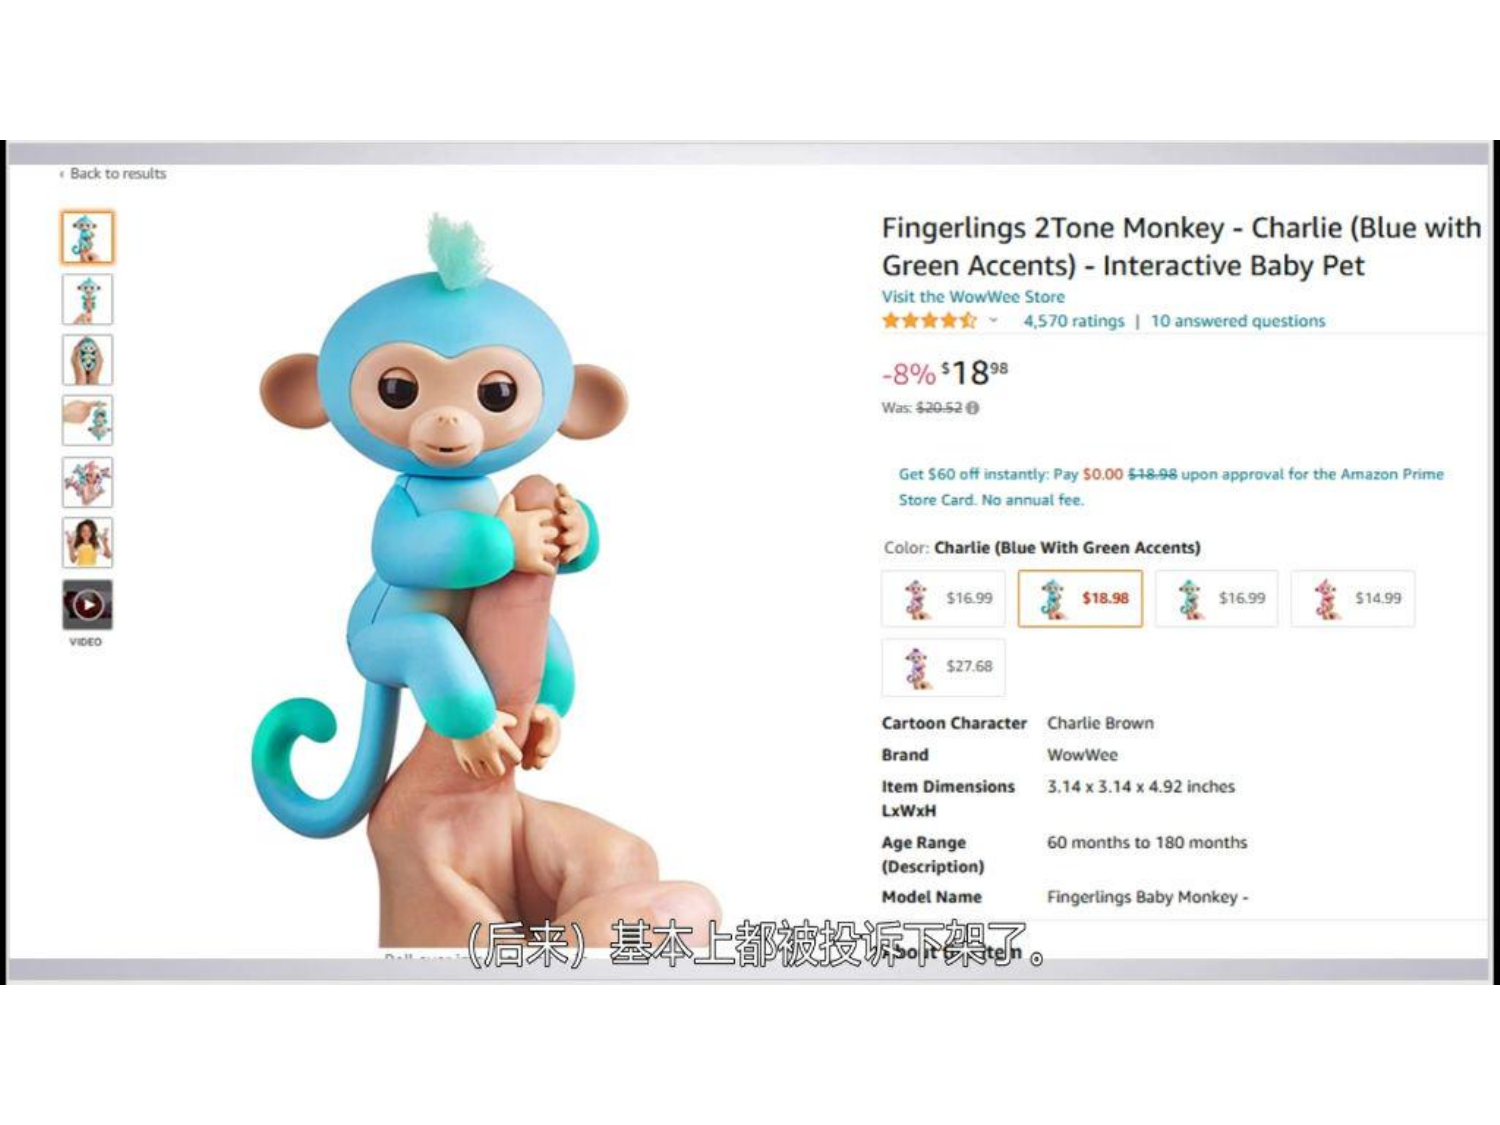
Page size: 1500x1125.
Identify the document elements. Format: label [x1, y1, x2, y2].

picture [0, 140, 1500, 985]
